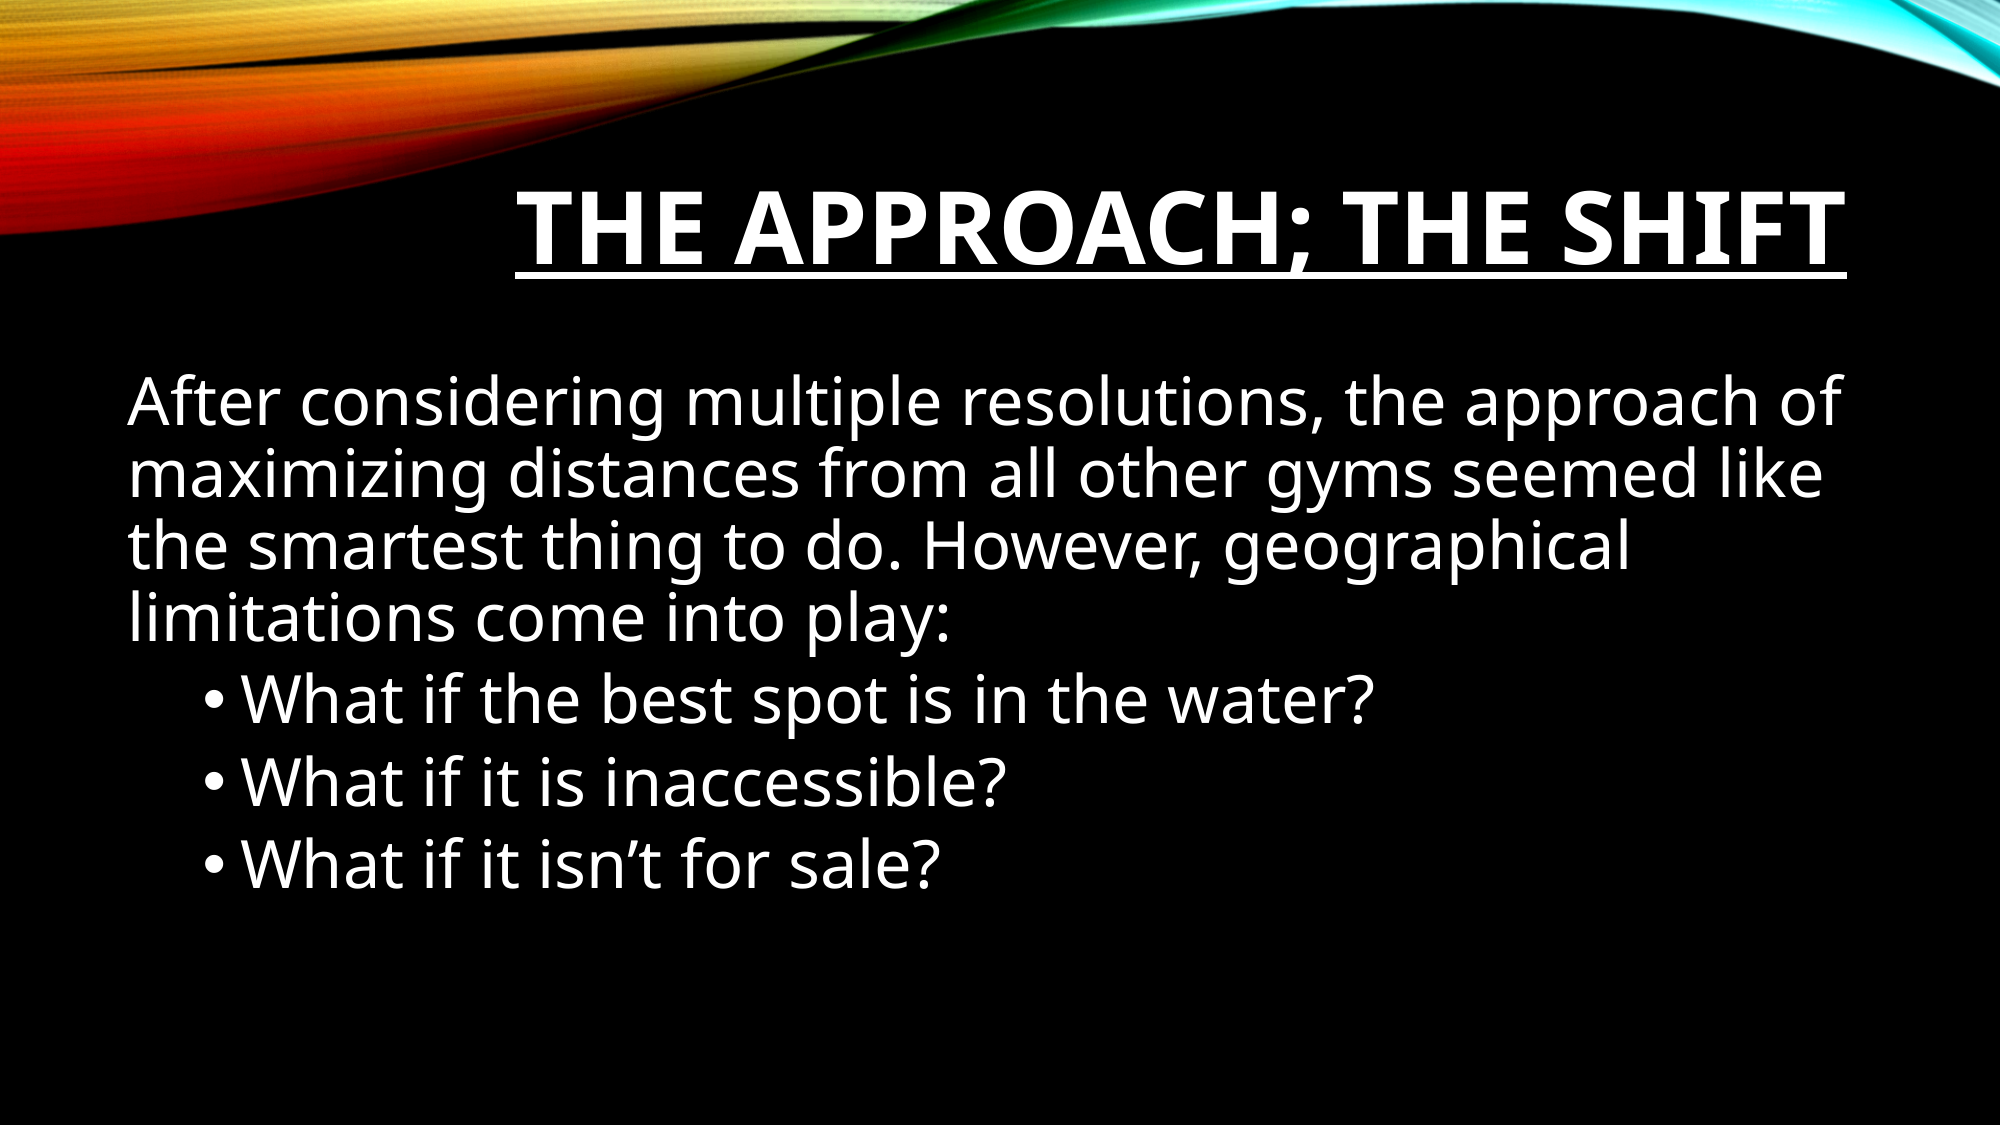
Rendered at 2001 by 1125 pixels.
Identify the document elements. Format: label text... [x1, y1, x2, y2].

picture [0, 0, 2000, 237]
list After considering multiple resolutions, the approach of maximizing distances from all other gyms seemed like the smartest thing to do. However, geographical limitations come into play: What if the best spot is in the water? What if it is inaccessible? What if it isn’t for sale? [112, 360, 1888, 1021]
title The Approach; the shift [474, 125, 1888, 338]
